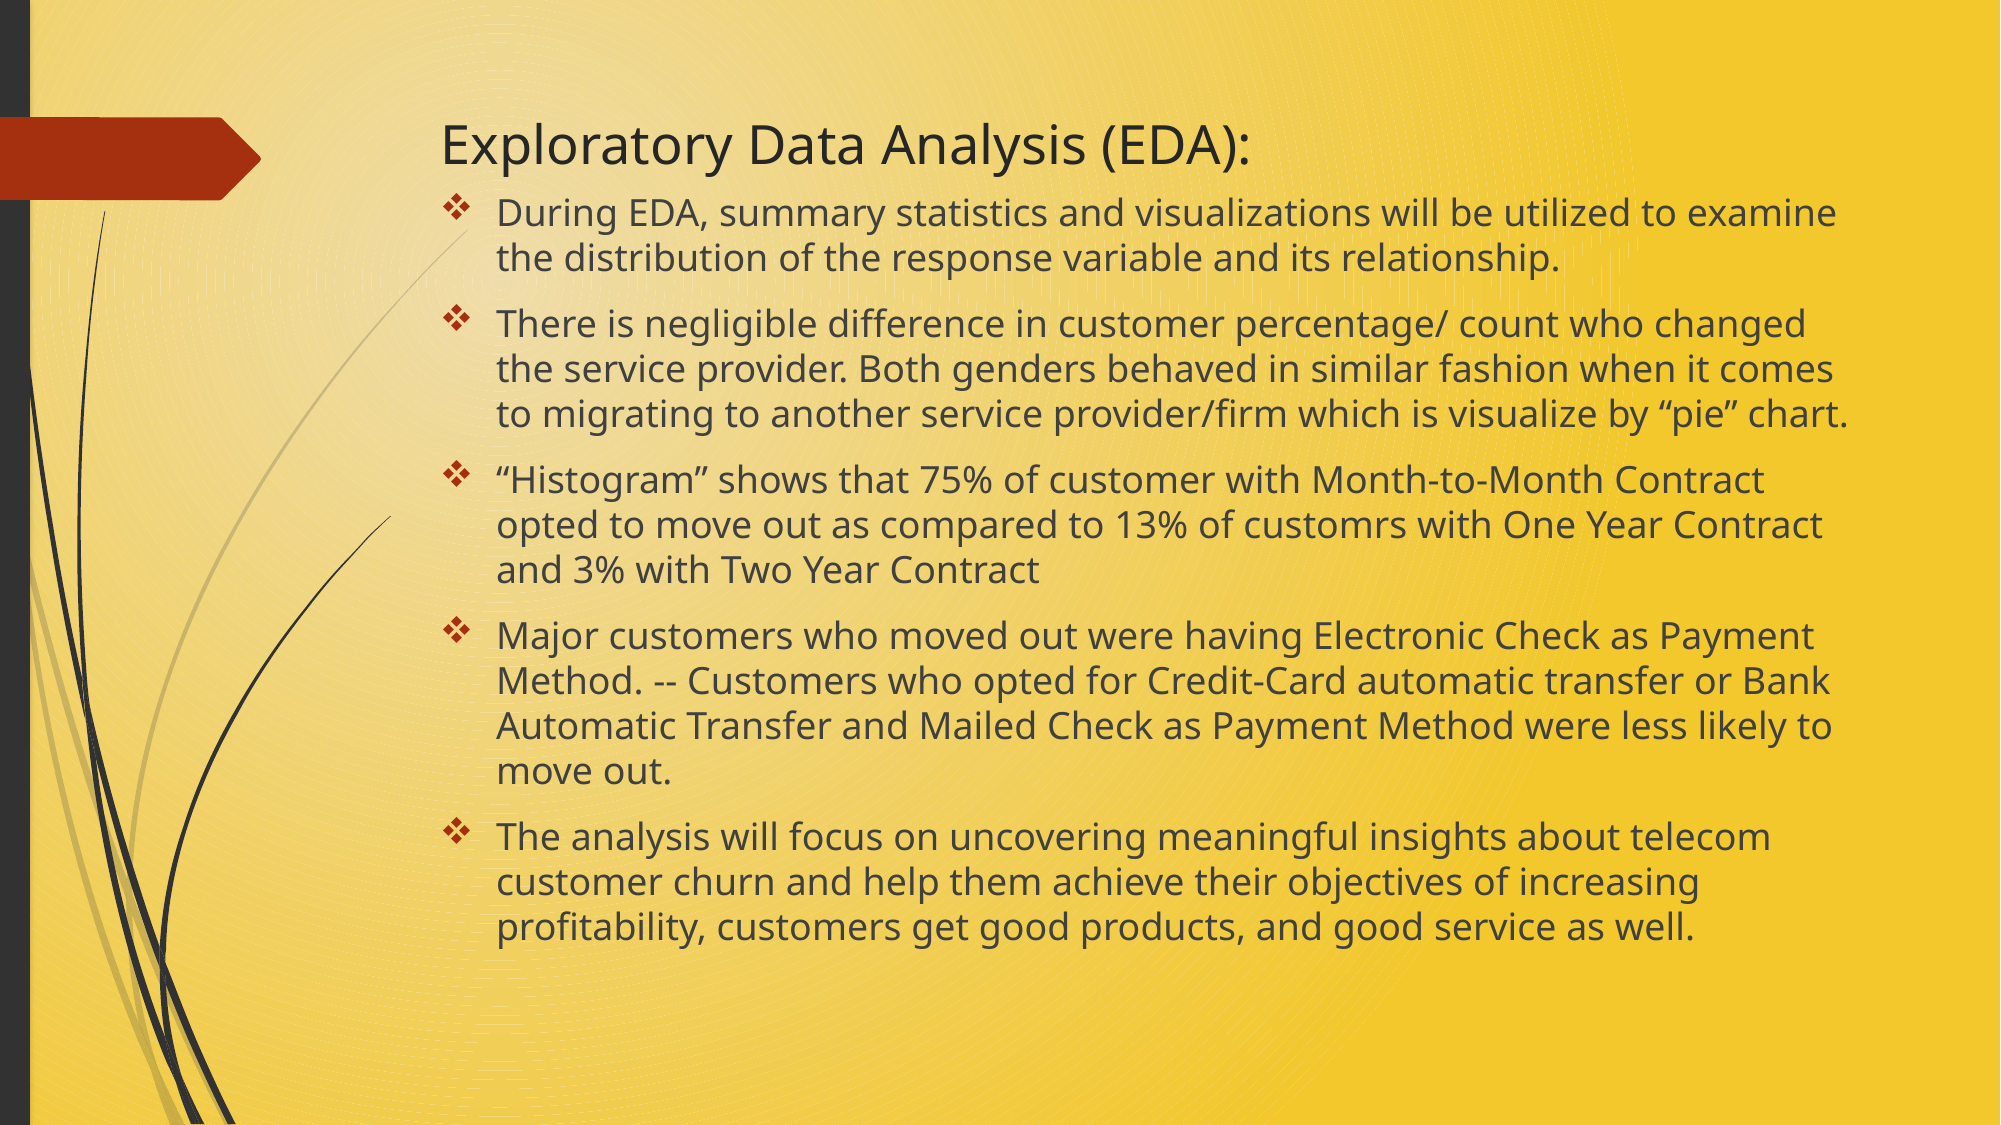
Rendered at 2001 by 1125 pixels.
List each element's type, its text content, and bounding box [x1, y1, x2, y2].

title Exploratory Data Analysis (EDA): [425, 102, 1888, 181]
list During EDA, summary statistics and visualizations will be utilized to examine the distribution of the response variable and its relationship. There is negligible difference in customer percentage/ count who changed the service provider. Both genders behaved in similar fashion when it comes to migrating to another service provider/firm which is visualize by “pie” chart. “Histogram” shows that 75% of customer with Month-to-Month Contract opted to move out as compared to 13% of customrs with One Year Contract and 3% with Two Year Contract Major customers who moved out were having Electronic Check as Payment Method. -- Customers who opted for Credit-Card automatic transfer or Bank Automatic Transfer and Mailed Check as Payment Method were less likely to move out. The analysis will focus on uncovering meaningful insights about telecom customer churn and help them achieve their objectives of increasing profitability, customers get good products, and good service as well. [424, 181, 1888, 970]
